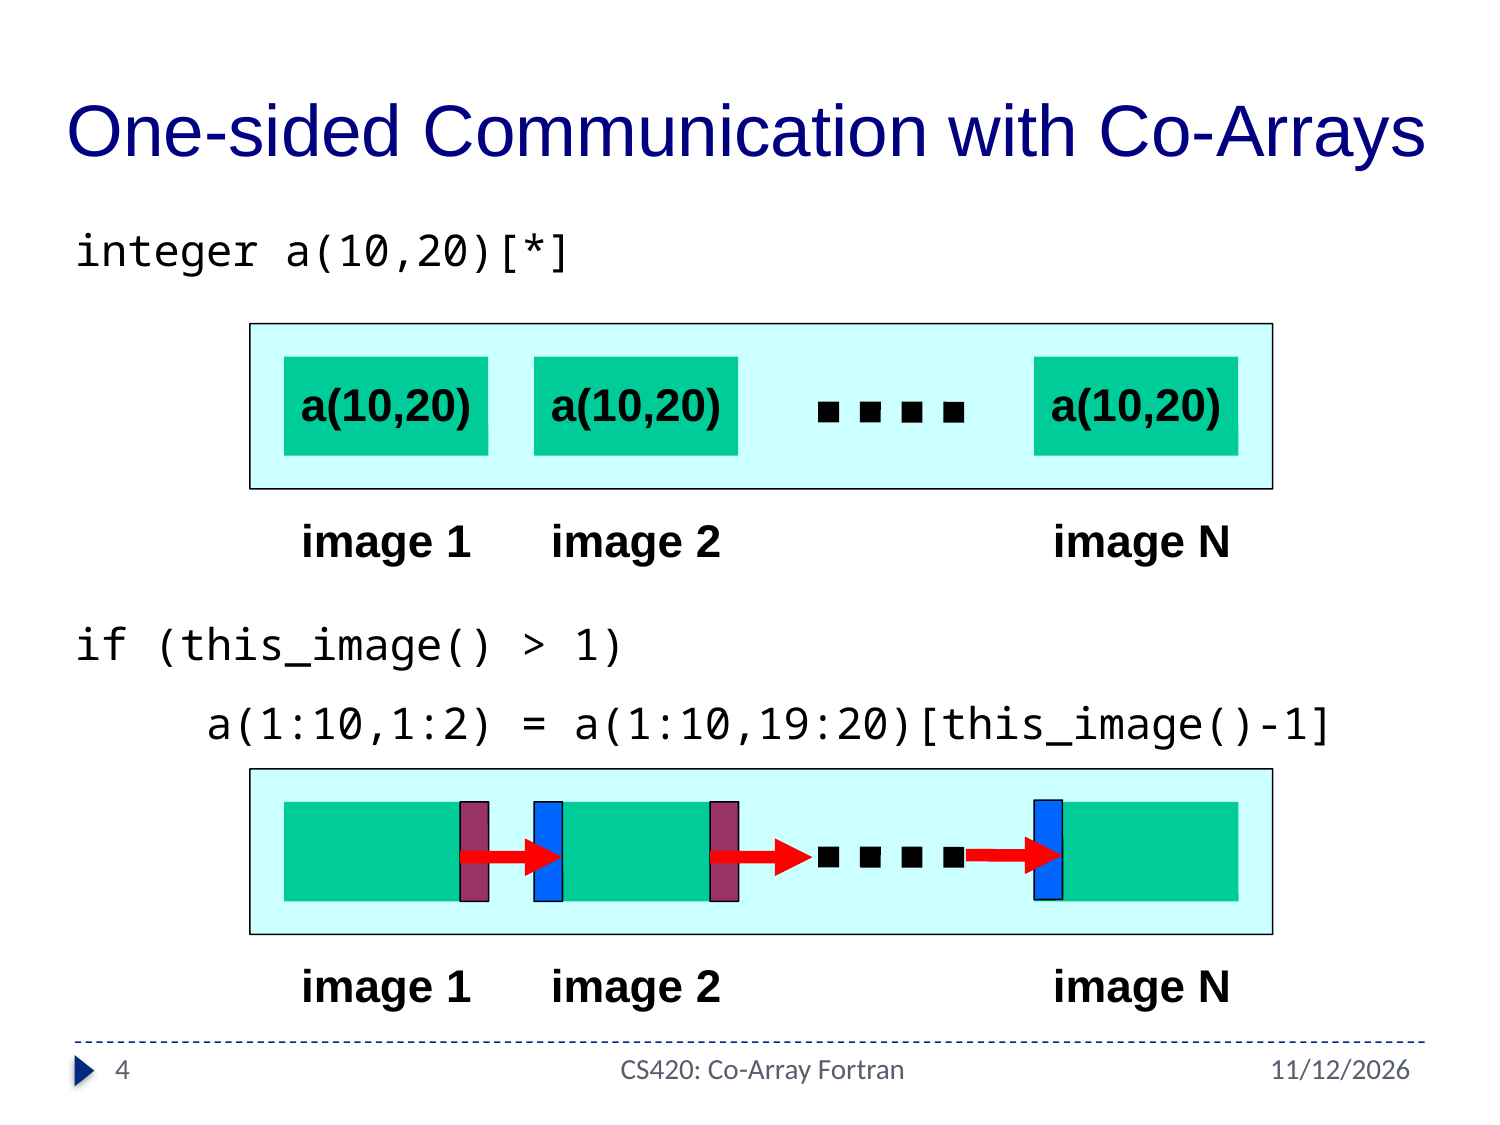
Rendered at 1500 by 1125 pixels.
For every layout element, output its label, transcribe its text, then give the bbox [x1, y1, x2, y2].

text_box image 2 [534, 995, 739, 1018]
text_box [533, 356, 739, 456]
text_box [74, 231, 1402, 982]
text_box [16, 49, 1477, 216]
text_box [1033, 356, 1239, 456]
footer CS420: Co-Array Fortran [475, 1042, 1051, 1103]
slide_number 4 [100, 1042, 426, 1103]
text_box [283, 356, 489, 456]
text_box image N [1011, 995, 1273, 1018]
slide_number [1051, 1042, 1426, 1103]
text_box image 1 [284, 995, 489, 1018]
